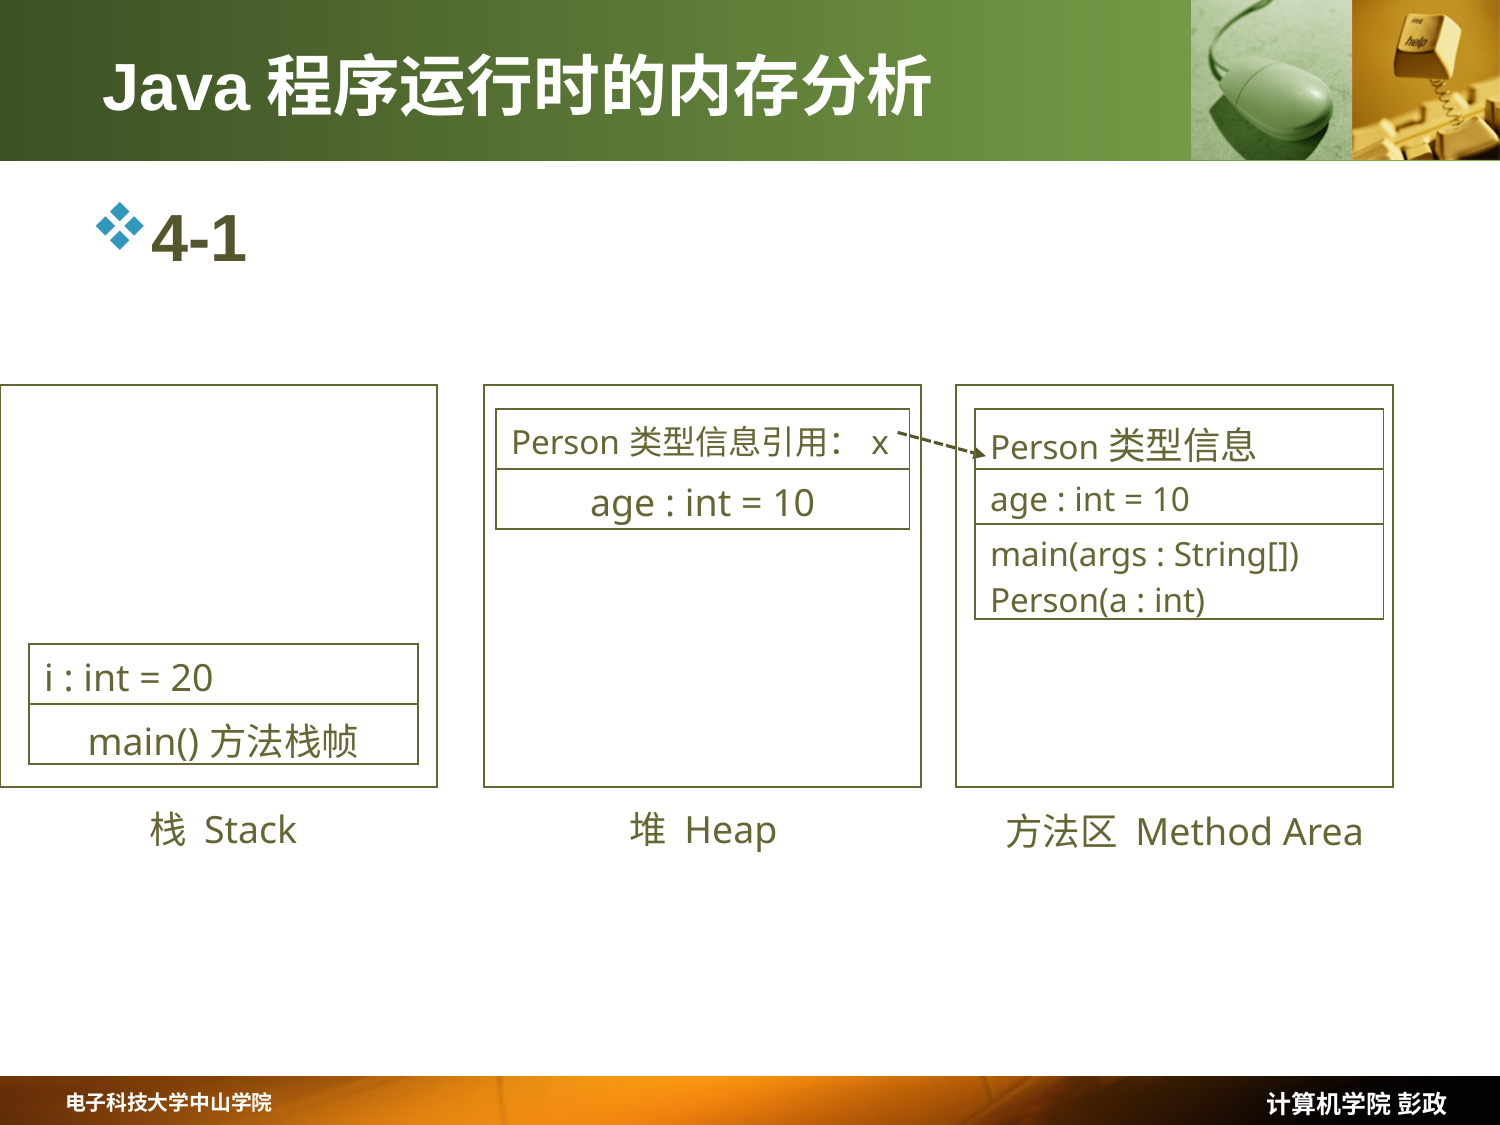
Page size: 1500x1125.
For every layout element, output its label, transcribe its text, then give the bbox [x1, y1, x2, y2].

table_cell age : int = 10 [497, 470, 909, 528]
table_header [485, 386, 920, 786]
footer 计算机学院 彭政 [1012, 1081, 1463, 1125]
table_header Person类型信息 [976, 410, 1383, 468]
table_cell main()方法栈帧 [30, 705, 417, 763]
list 4-1 [75, 187, 1425, 1050]
table_cell age : int = 10 [976, 470, 1383, 523]
text_box 栈 Stack [134, 798, 313, 859]
table_header [957, 386, 1392, 786]
title Java程序运行时的内存分析 [87, 37, 1175, 130]
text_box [897, 432, 986, 457]
text_box 堆 Heap [614, 798, 793, 859]
table_header Person类型信息引用：x [497, 410, 909, 468]
picture [0, 1076, 1500, 1125]
picture [1191, 0, 1500, 160]
table_cell main(args : String[]) Person(a : int) [976, 525, 1383, 618]
slide_number 电子科技大学中山学院 [50, 1082, 500, 1125]
table_header i : int = 20 [30, 645, 417, 703]
text_box 方法区 Method Area [990, 800, 1379, 861]
table_header [1, 386, 436, 786]
